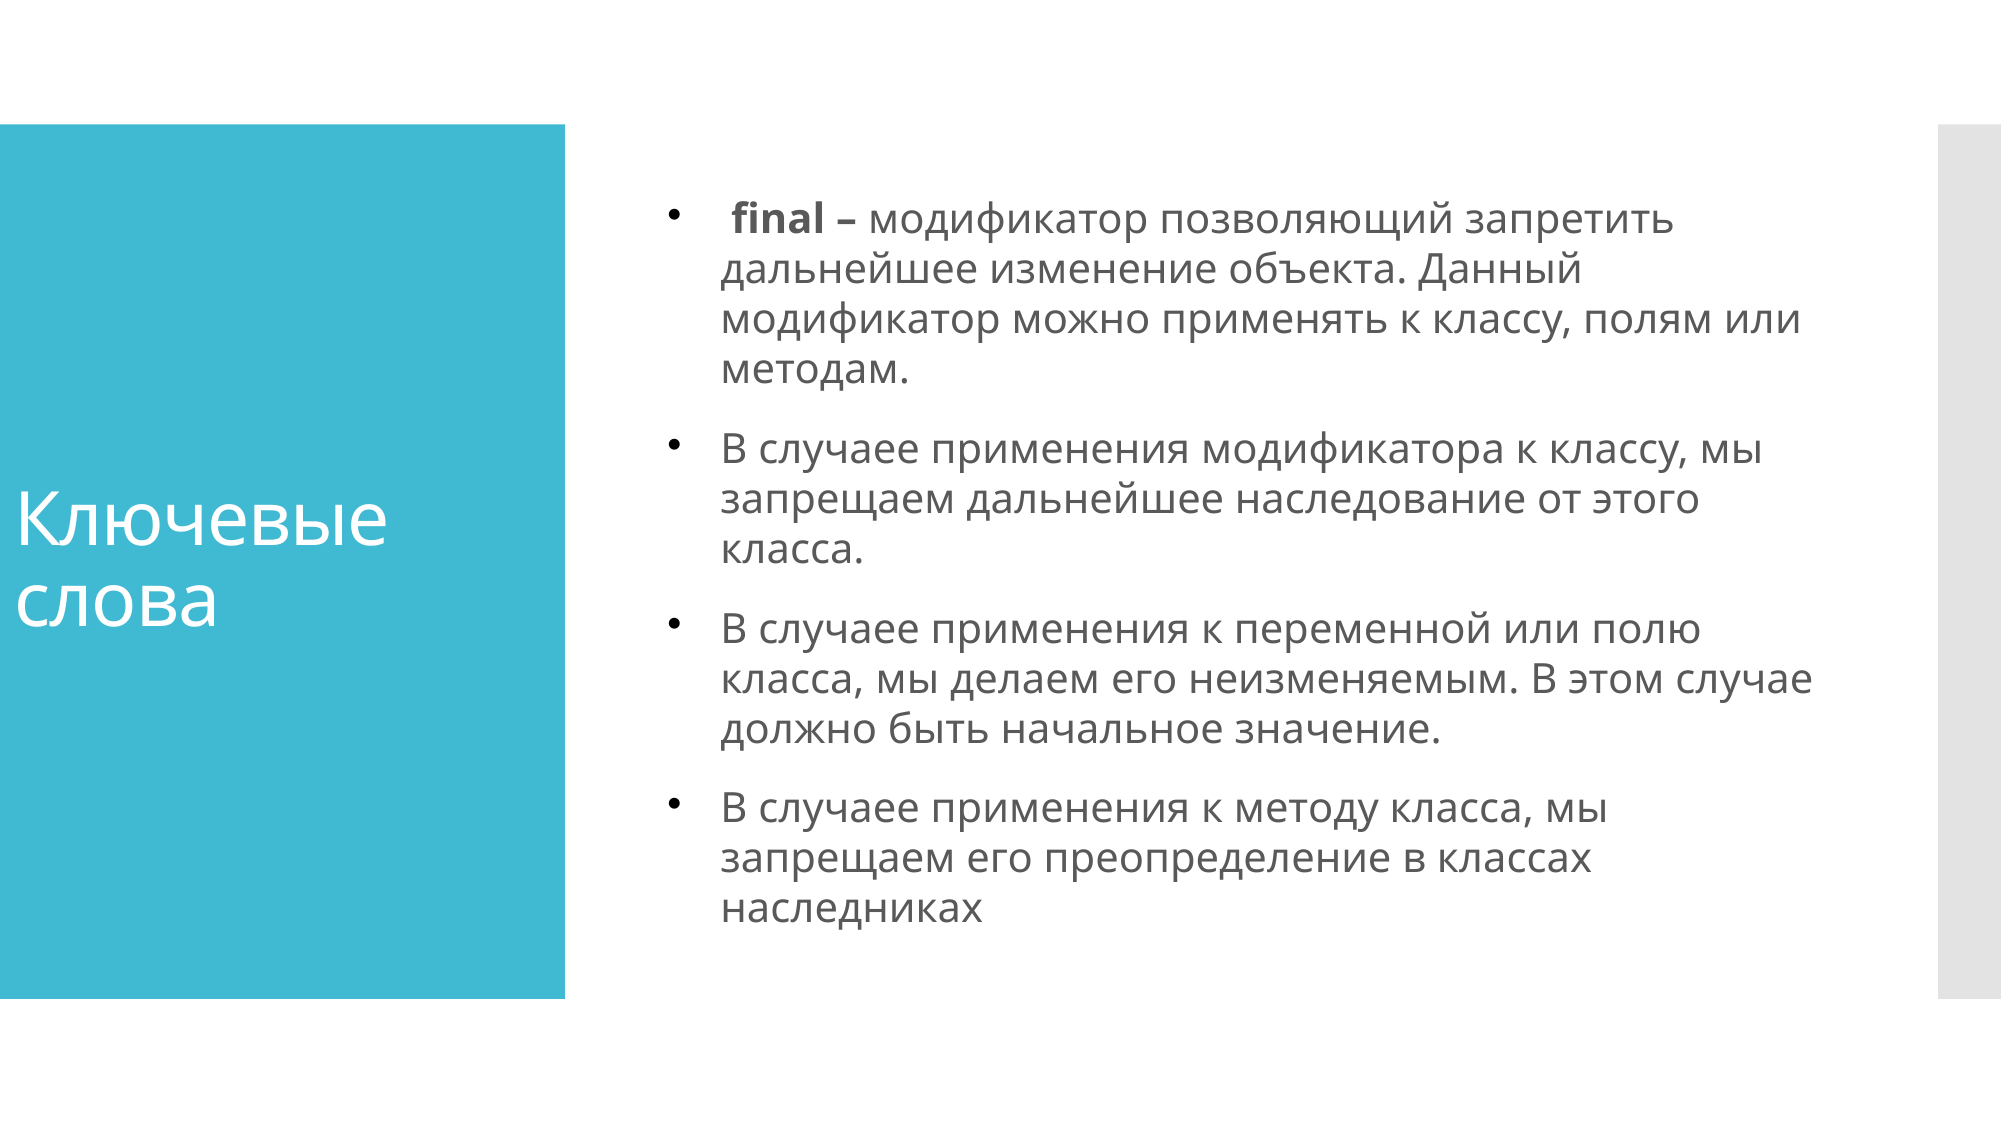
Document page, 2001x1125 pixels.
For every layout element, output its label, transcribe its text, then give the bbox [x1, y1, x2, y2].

text_box final – модификатор позволяющий запретить дальнейшее изменение объекта. Данный модификатор можно применять к классу, полям или методам. В случаее применения модификатора к классу, мы запрещаем дальнейшее наследование от этого класса. В случаее применения к переменной или полю класса, мы делаем его неизменяемым. В этом случае должно быть начальное значение. В случаее применения к методу класса, мы запрещаем его преопределение в классах наследниках [634, 141, 1835, 982]
text_box Ключевые слова [0, 184, 615, 939]
